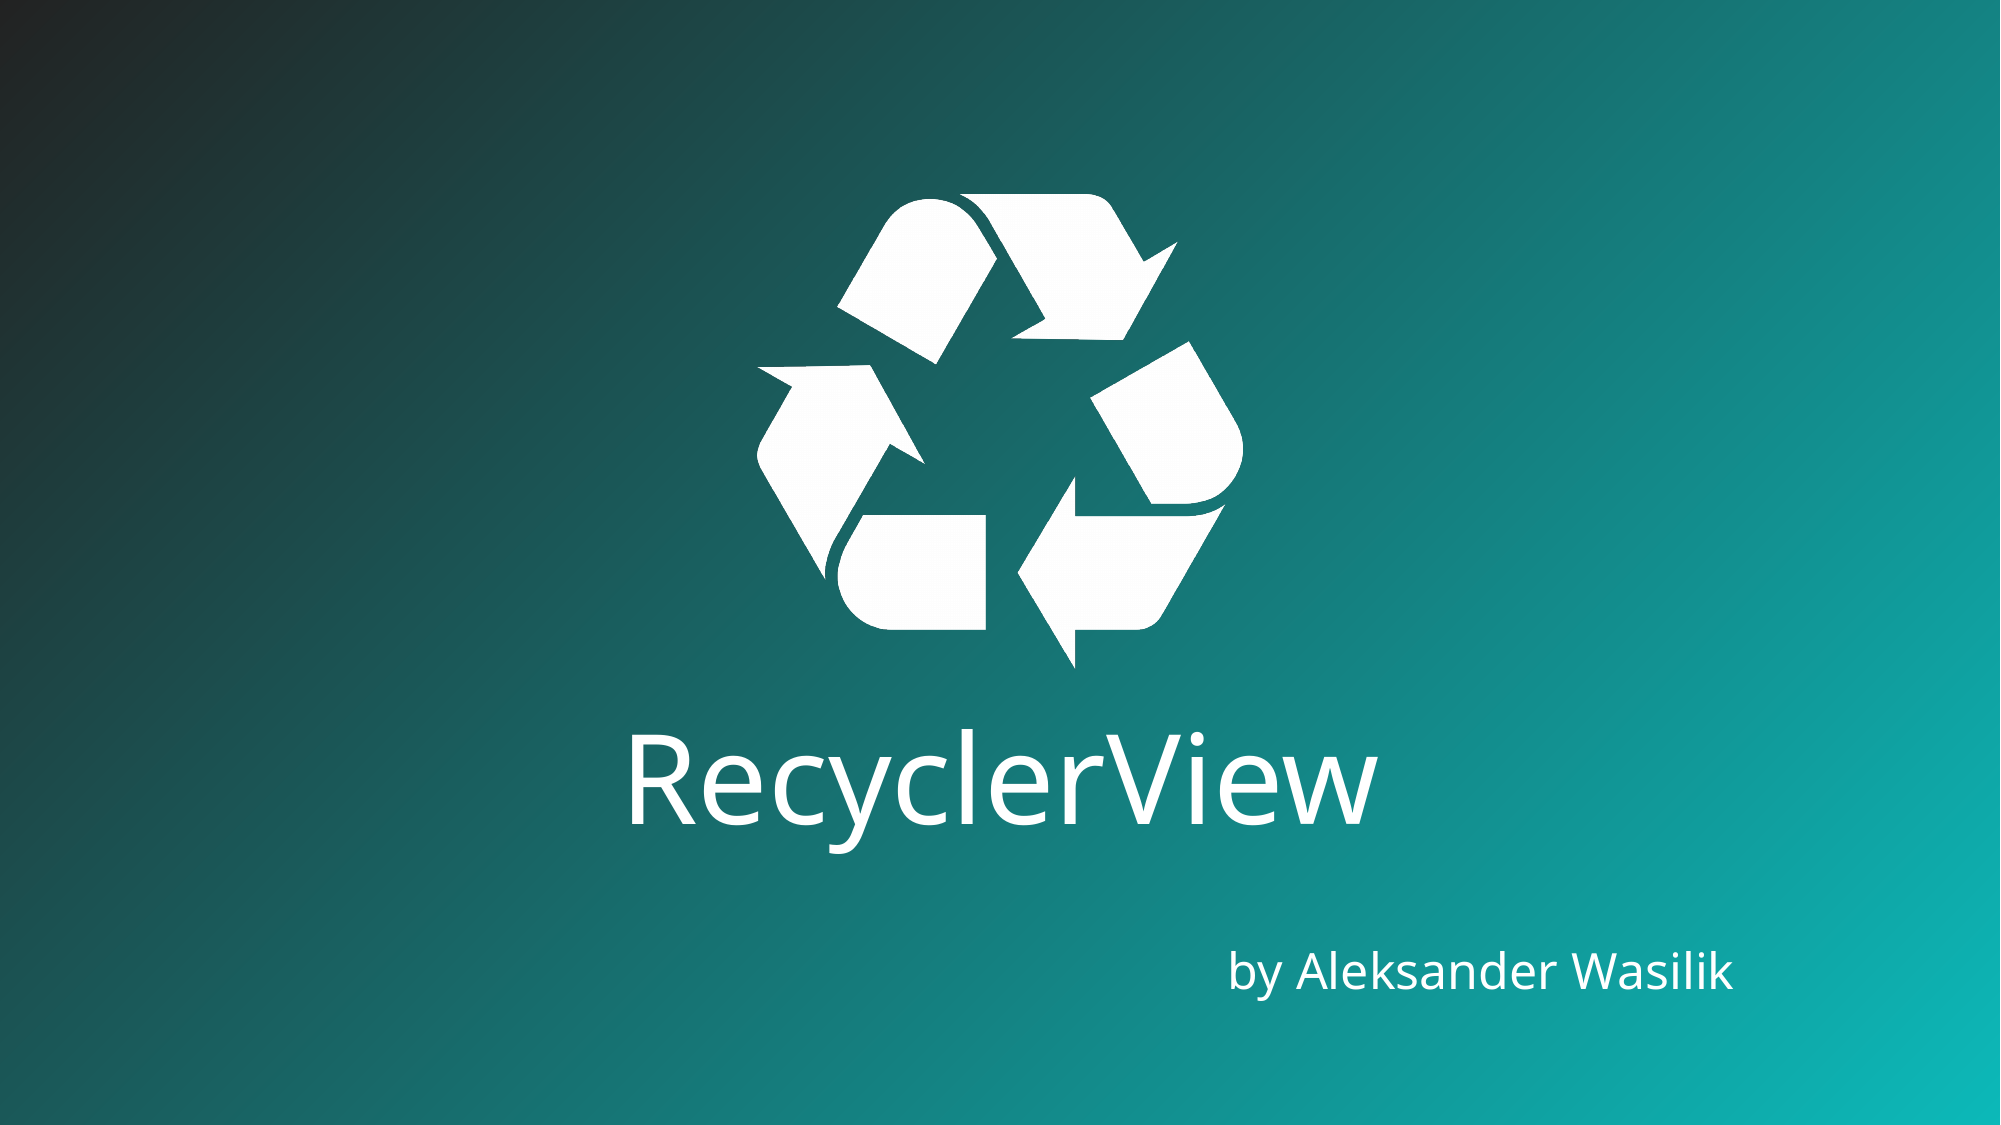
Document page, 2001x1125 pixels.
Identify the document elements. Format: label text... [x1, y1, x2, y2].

title RecyclerView [249, 692, 1750, 859]
picture [757, 194, 1243, 670]
subtitle by Aleksander Wasilik [249, 938, 1750, 1066]
